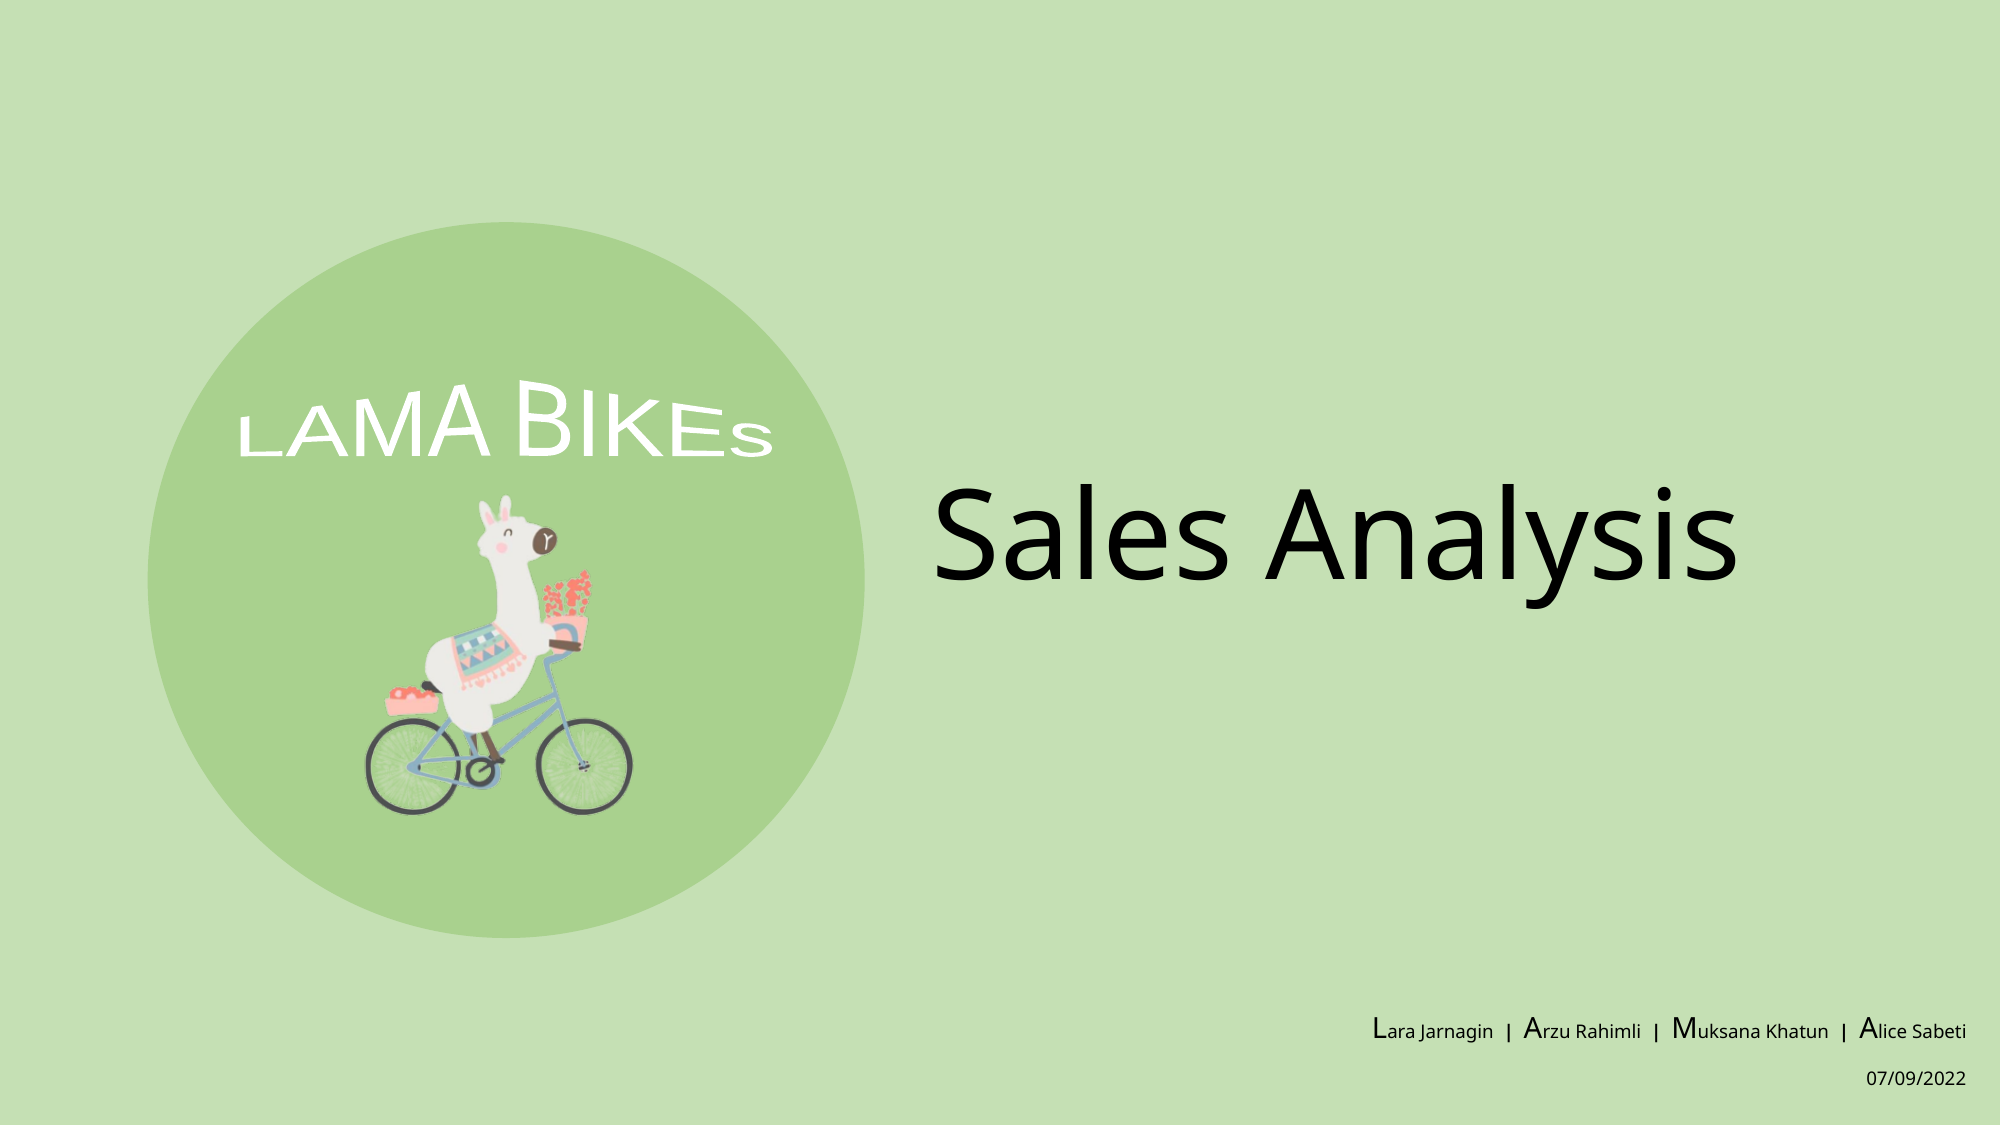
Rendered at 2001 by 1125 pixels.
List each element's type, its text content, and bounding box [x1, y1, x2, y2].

title Sales Analysis [865, 222, 2000, 614]
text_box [147, 222, 865, 967]
text_box Lara Jarnagin | Arzu Rahimli | Muksana Khatun | Alice Sabeti 07/09/2022 [1253, 1001, 1981, 1097]
